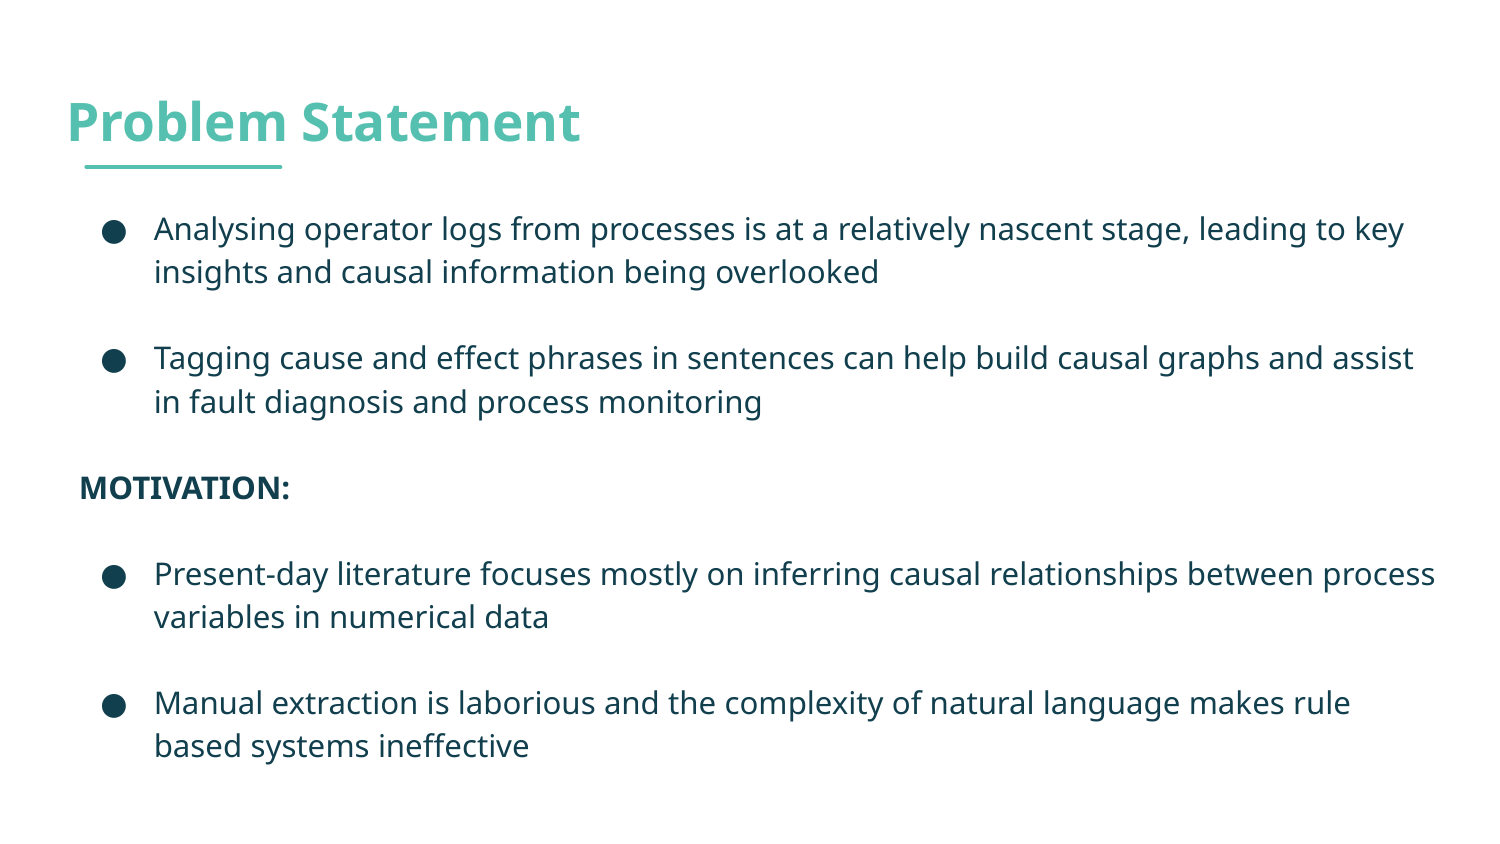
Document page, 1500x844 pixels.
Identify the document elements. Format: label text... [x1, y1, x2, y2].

list Analysing operator logs from processes is at a relatively nascent stage, leading to key insights and causal information being overlooked Tagging cause and effect phrases in sentences can help build causal graphs and assist in fault diagnosis and process monitoring MOTIVATION: Present-day literature focuses mostly on inferring causal relationships between process variables in numerical data Manual extraction is laborious and the complexity of natural language makes rule based systems ineffective [63, 189, 1462, 778]
title Problem Statement [51, 72, 960, 167]
